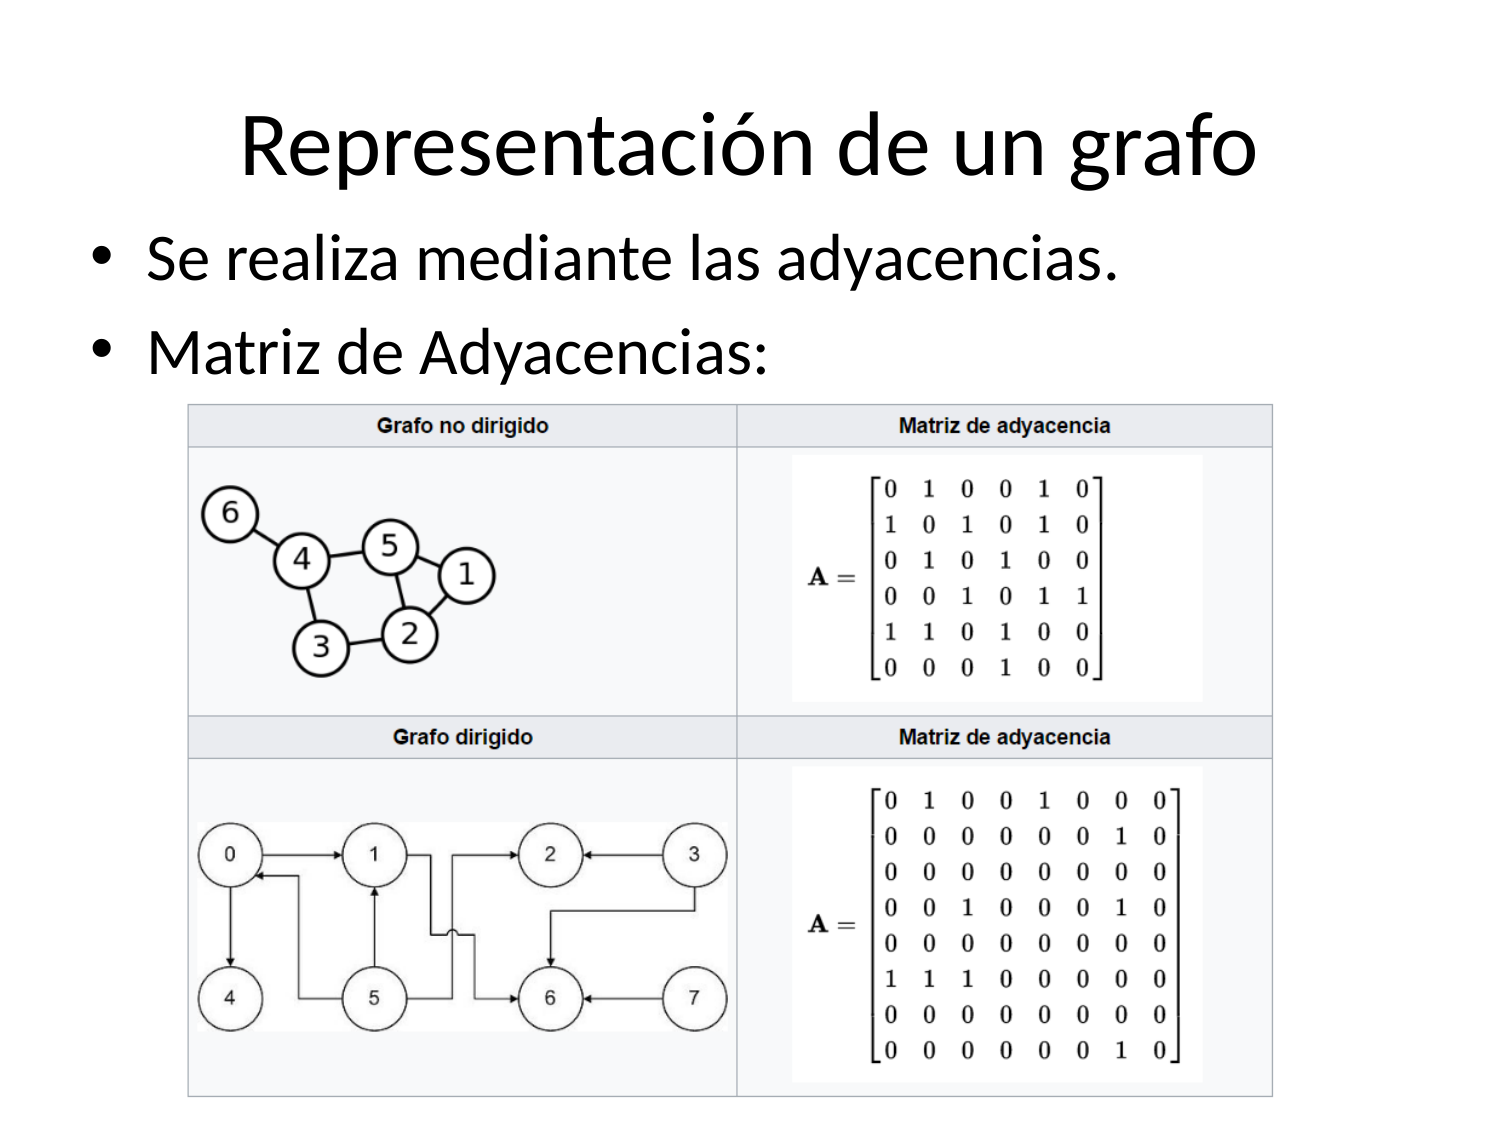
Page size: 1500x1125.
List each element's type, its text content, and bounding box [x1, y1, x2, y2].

list Se realiza mediante las adyacencias. Matriz de Adyacencias: [75, 206, 1425, 411]
title Representación de un grafo [75, 45, 1425, 206]
picture [184, 398, 1278, 1102]
